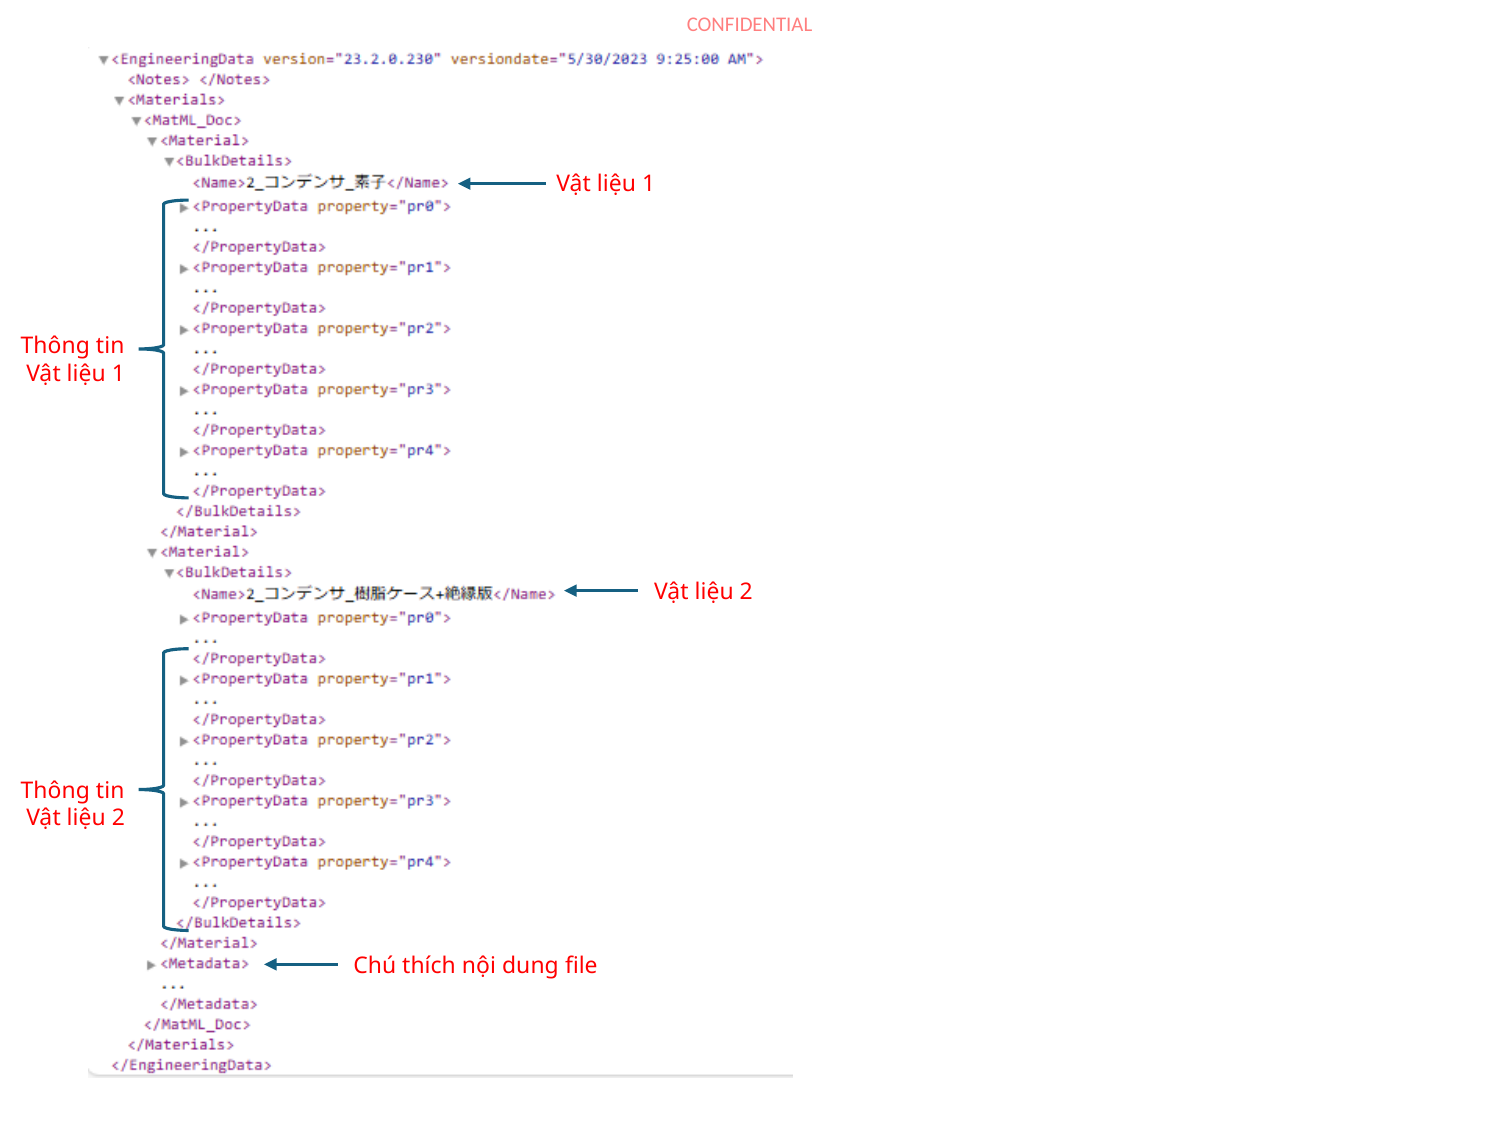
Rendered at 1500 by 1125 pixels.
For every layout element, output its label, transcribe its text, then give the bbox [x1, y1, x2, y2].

picture [87, 47, 794, 1078]
text_box Thông tin Vật liệu 2 [5, 768, 87, 838]
text_box Thông tin Vật liệu 1 [5, 323, 87, 393]
